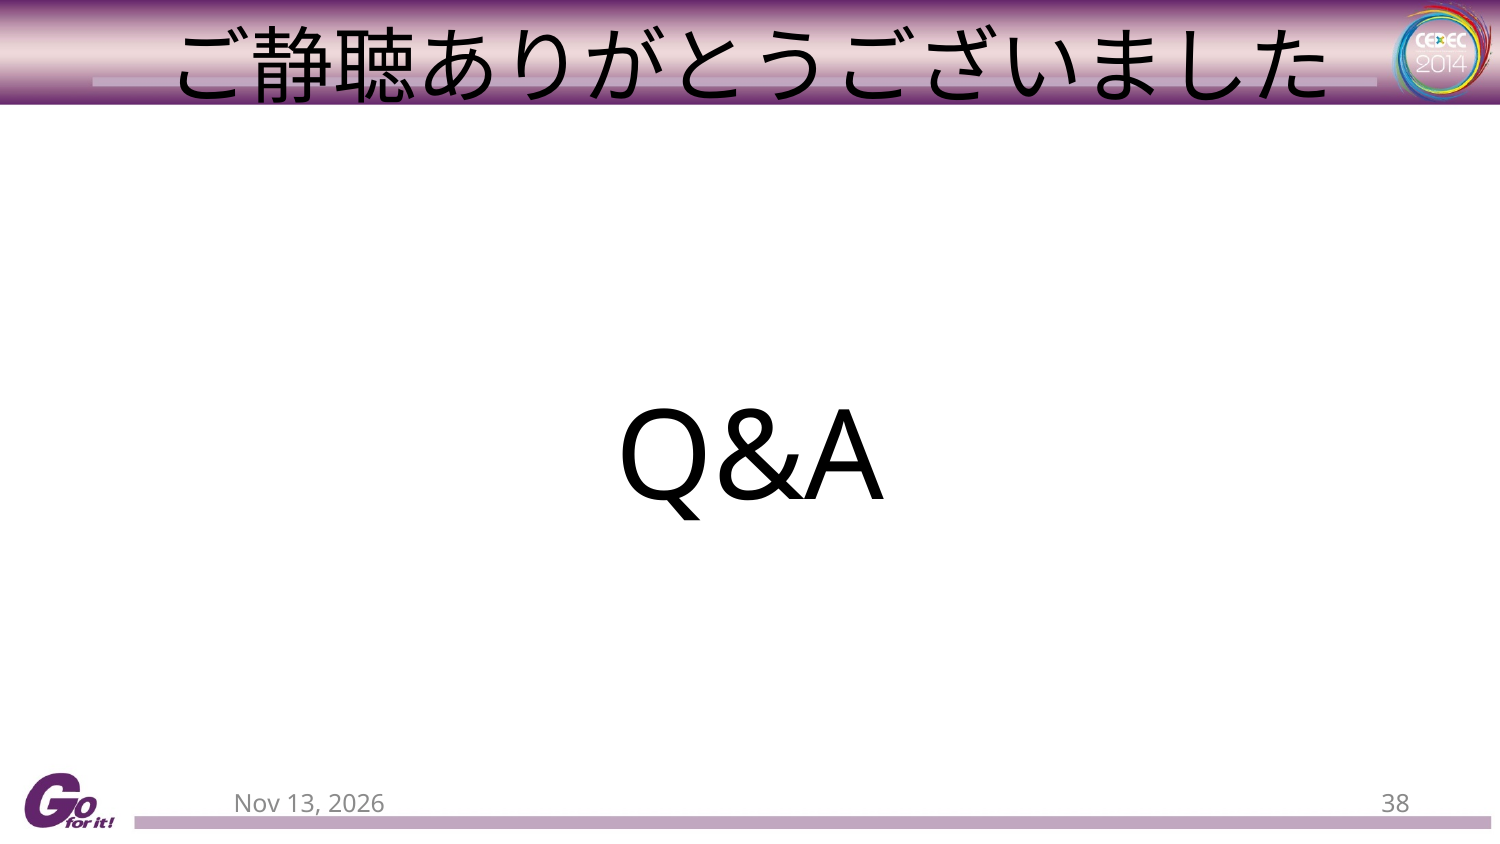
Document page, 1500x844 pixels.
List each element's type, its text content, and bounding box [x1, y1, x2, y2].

picture [0, 0, 1500, 844]
list Q&A [74, 154, 1426, 745]
slide_number 38 [1074, 782, 1425, 827]
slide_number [218, 782, 555, 827]
title ご静聴ありがとうございました [75, 5, 1425, 105]
